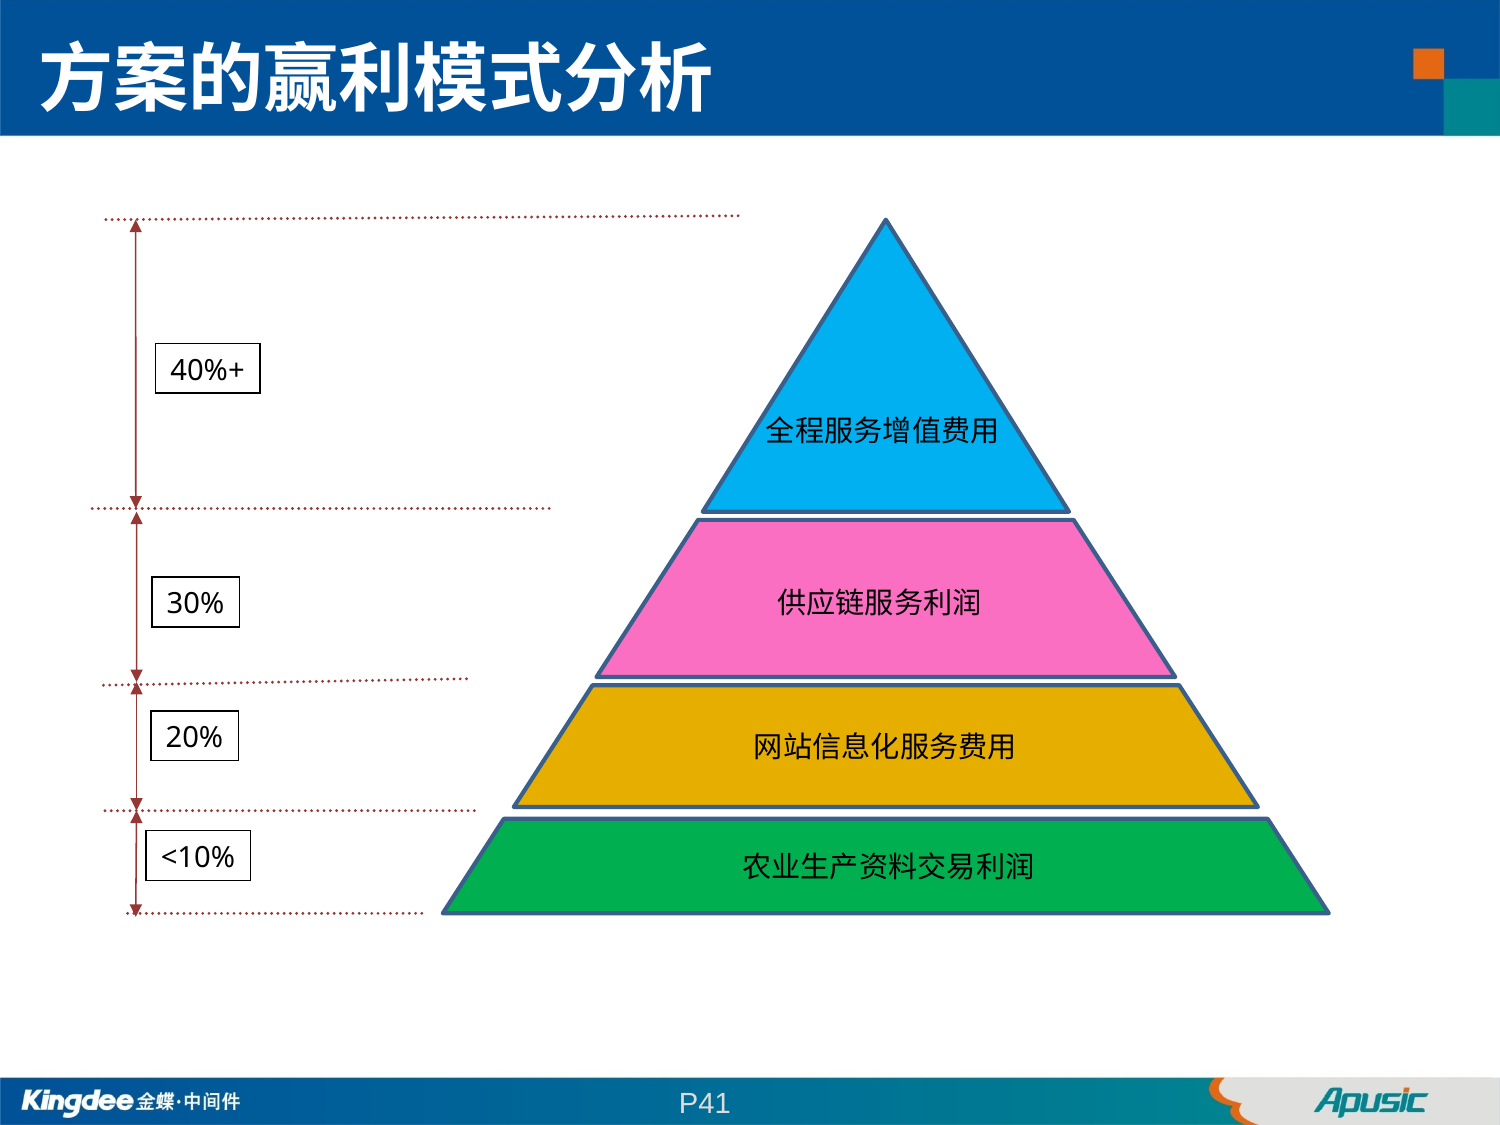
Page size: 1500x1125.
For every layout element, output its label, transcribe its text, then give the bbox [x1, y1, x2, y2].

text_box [596, 519, 1176, 678]
picture [0, 0, 1500, 1125]
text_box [100, 215, 739, 509]
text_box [100, 810, 475, 918]
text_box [442, 818, 1329, 914]
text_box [702, 219, 1070, 512]
list 方案的赢利模式分析 [23, 23, 1325, 129]
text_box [100, 678, 467, 809]
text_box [88, 508, 550, 683]
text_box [513, 684, 1259, 808]
